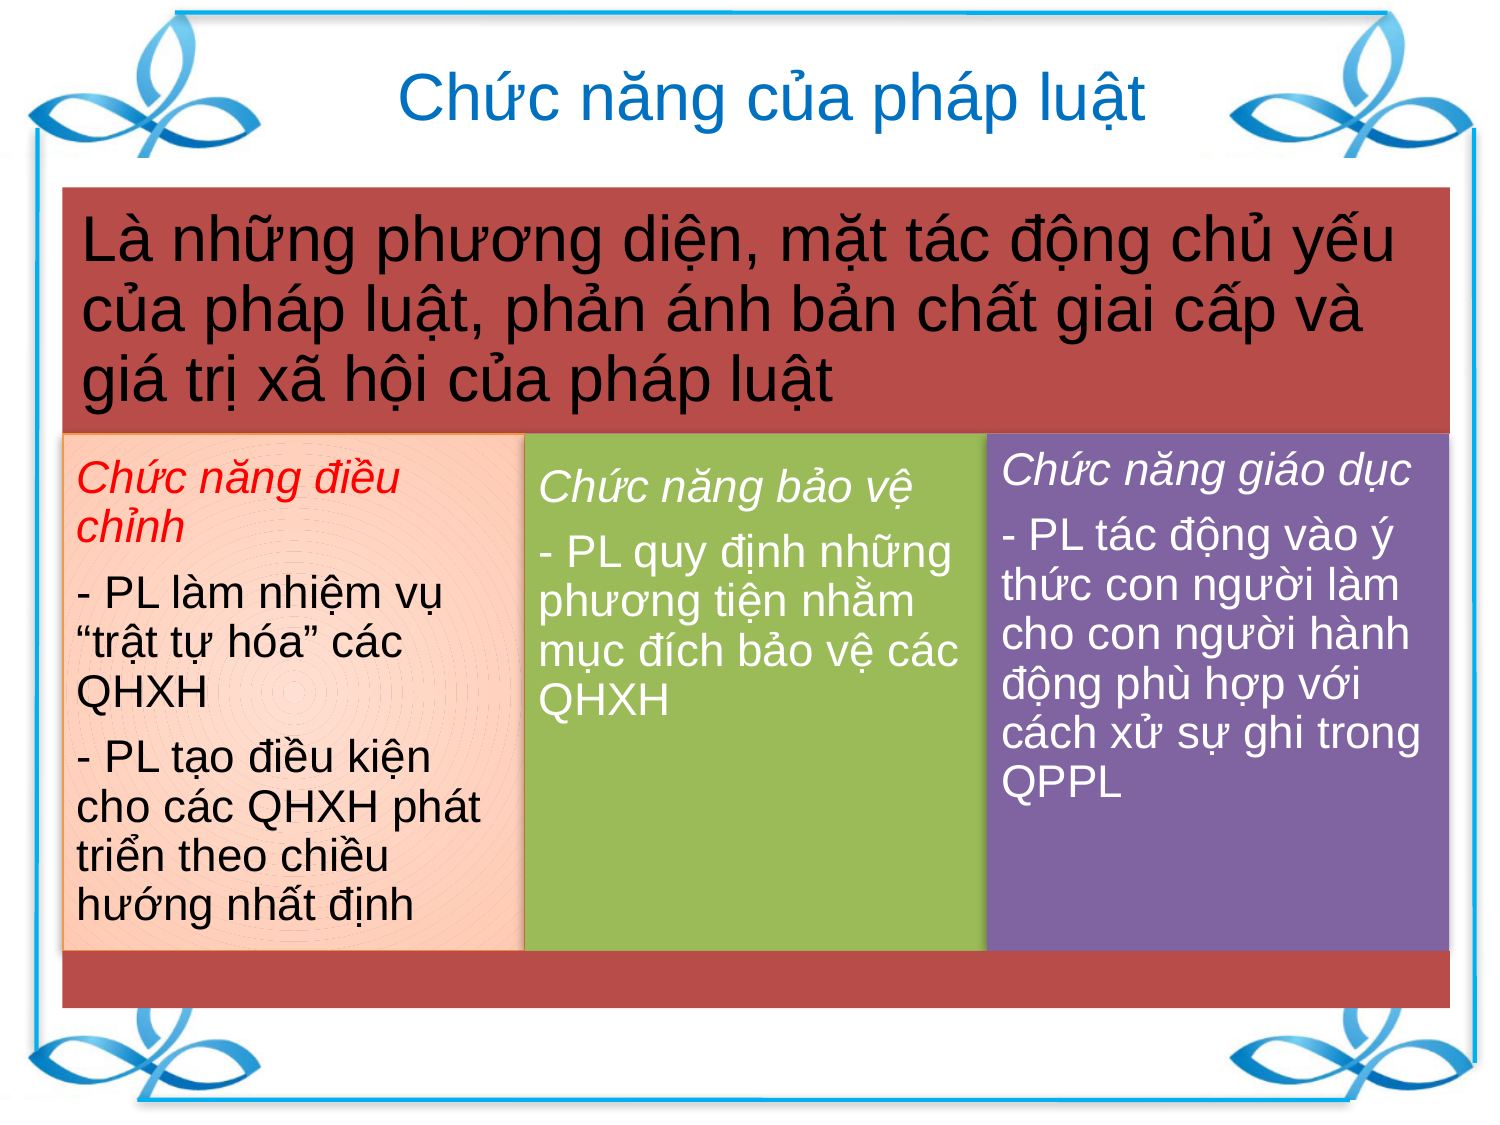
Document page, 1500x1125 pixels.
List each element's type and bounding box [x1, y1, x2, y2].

text_box [62, 187, 1451, 1009]
text_box [0, 0, 1488, 1101]
